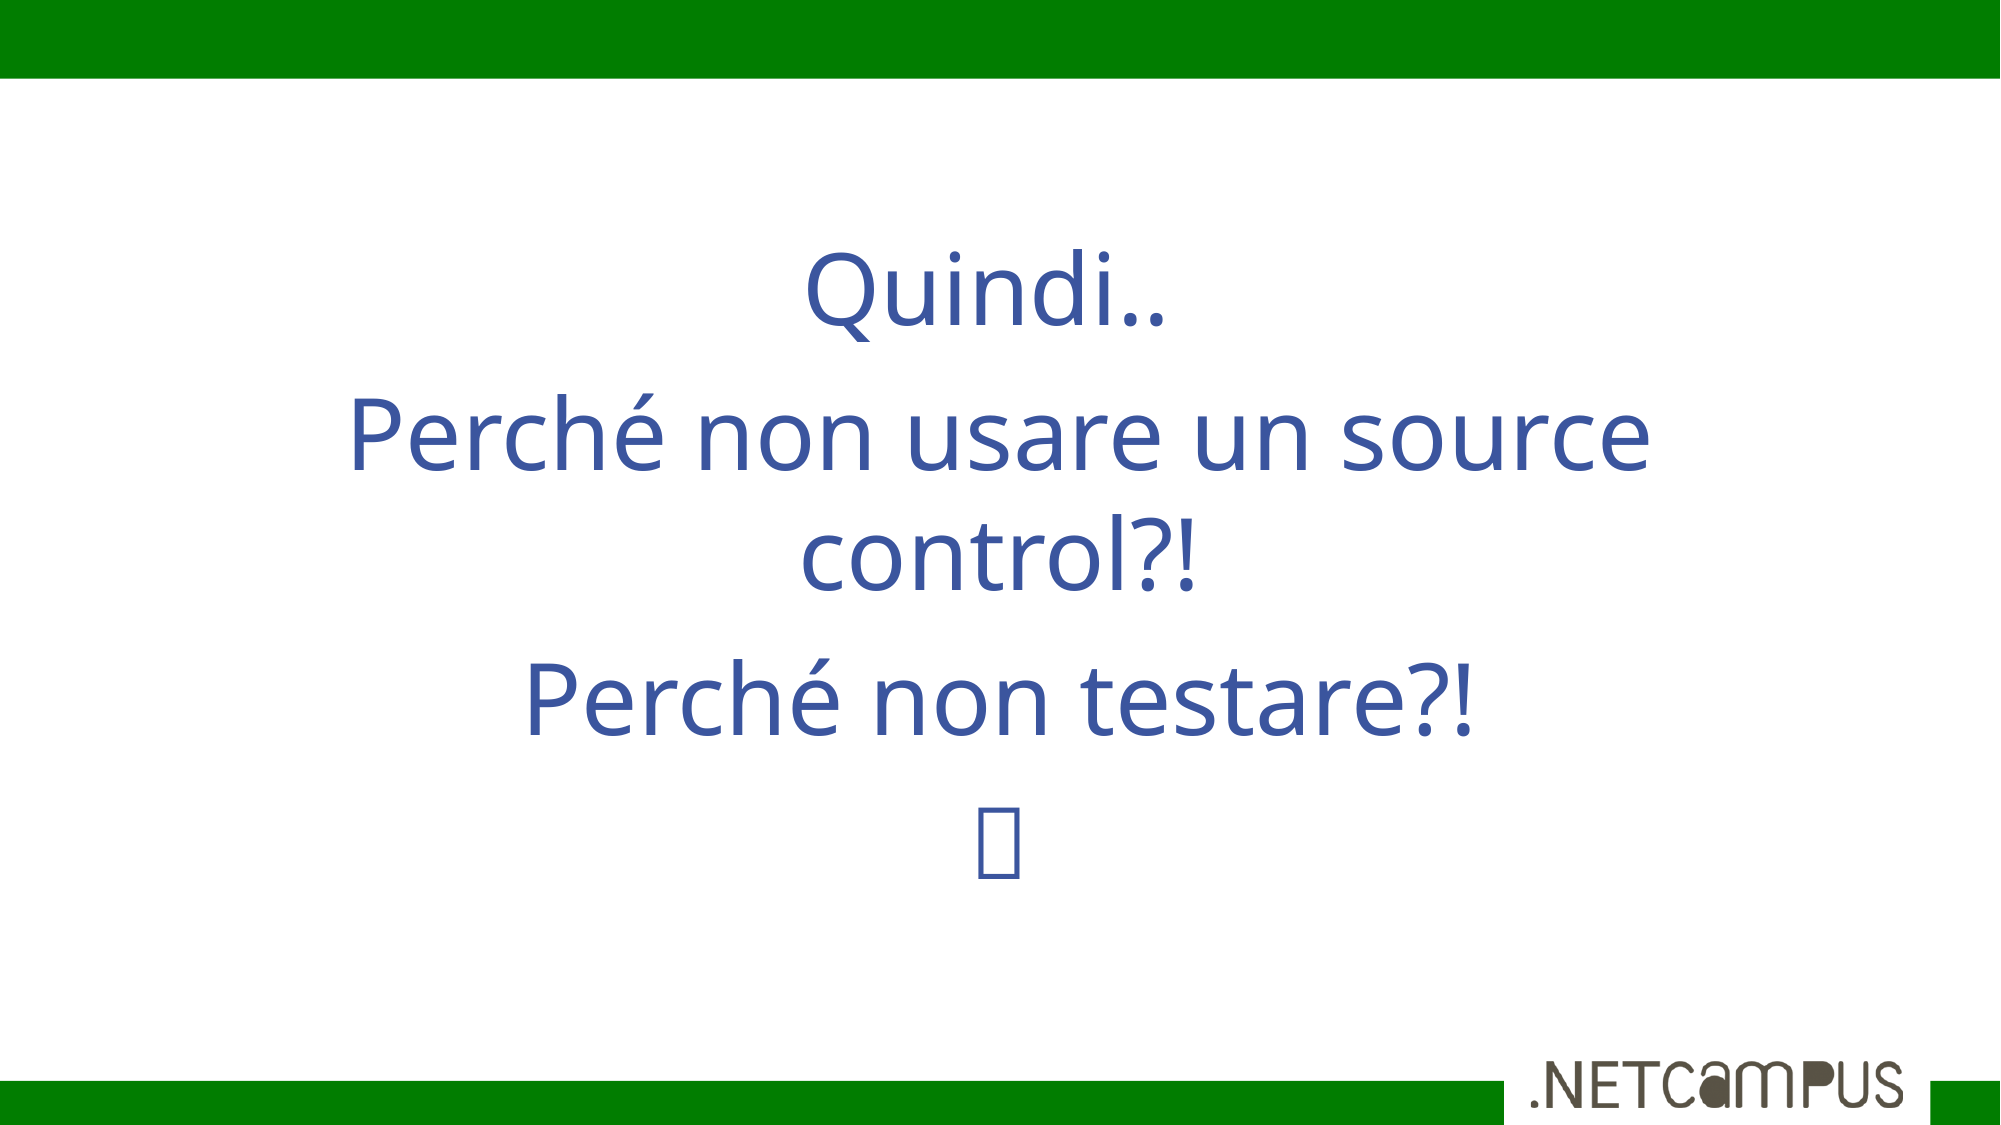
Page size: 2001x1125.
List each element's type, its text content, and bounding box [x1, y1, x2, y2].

list Quindi.. Perché non usare un source control?! Perché non testare?!  [189, 180, 1811, 945]
picture [1530, 1061, 1904, 1115]
